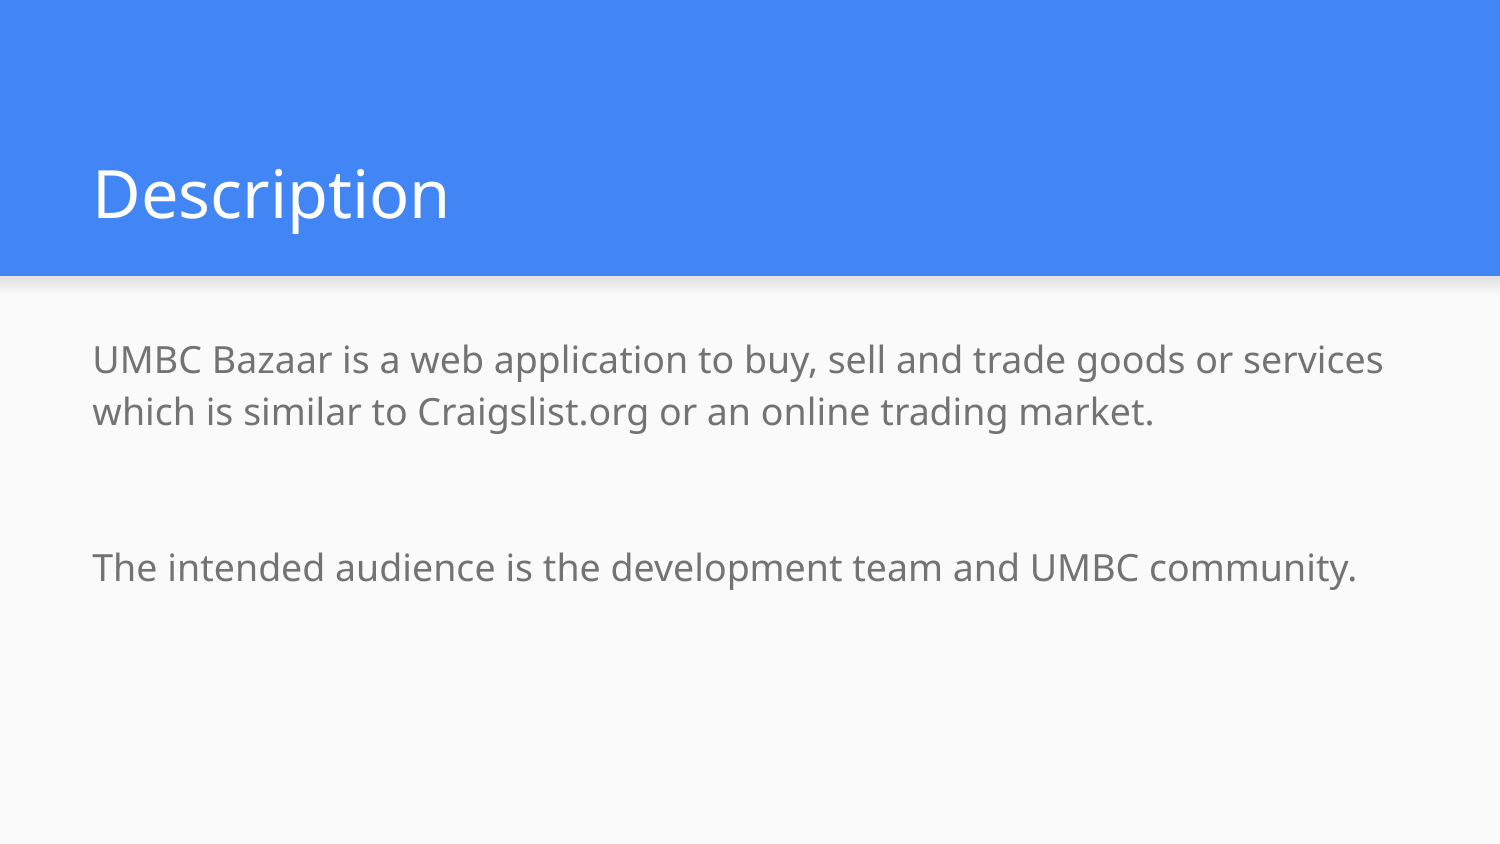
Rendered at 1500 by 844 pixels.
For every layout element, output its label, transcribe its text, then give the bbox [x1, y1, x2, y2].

title Description [77, 121, 1427, 248]
list UMBC Bazaar is a web application to buy, sell and trade goods or services which is similar to Craigslist.org or an online trading market. The intended audience is the development team and UMBC community. [77, 314, 1427, 760]
